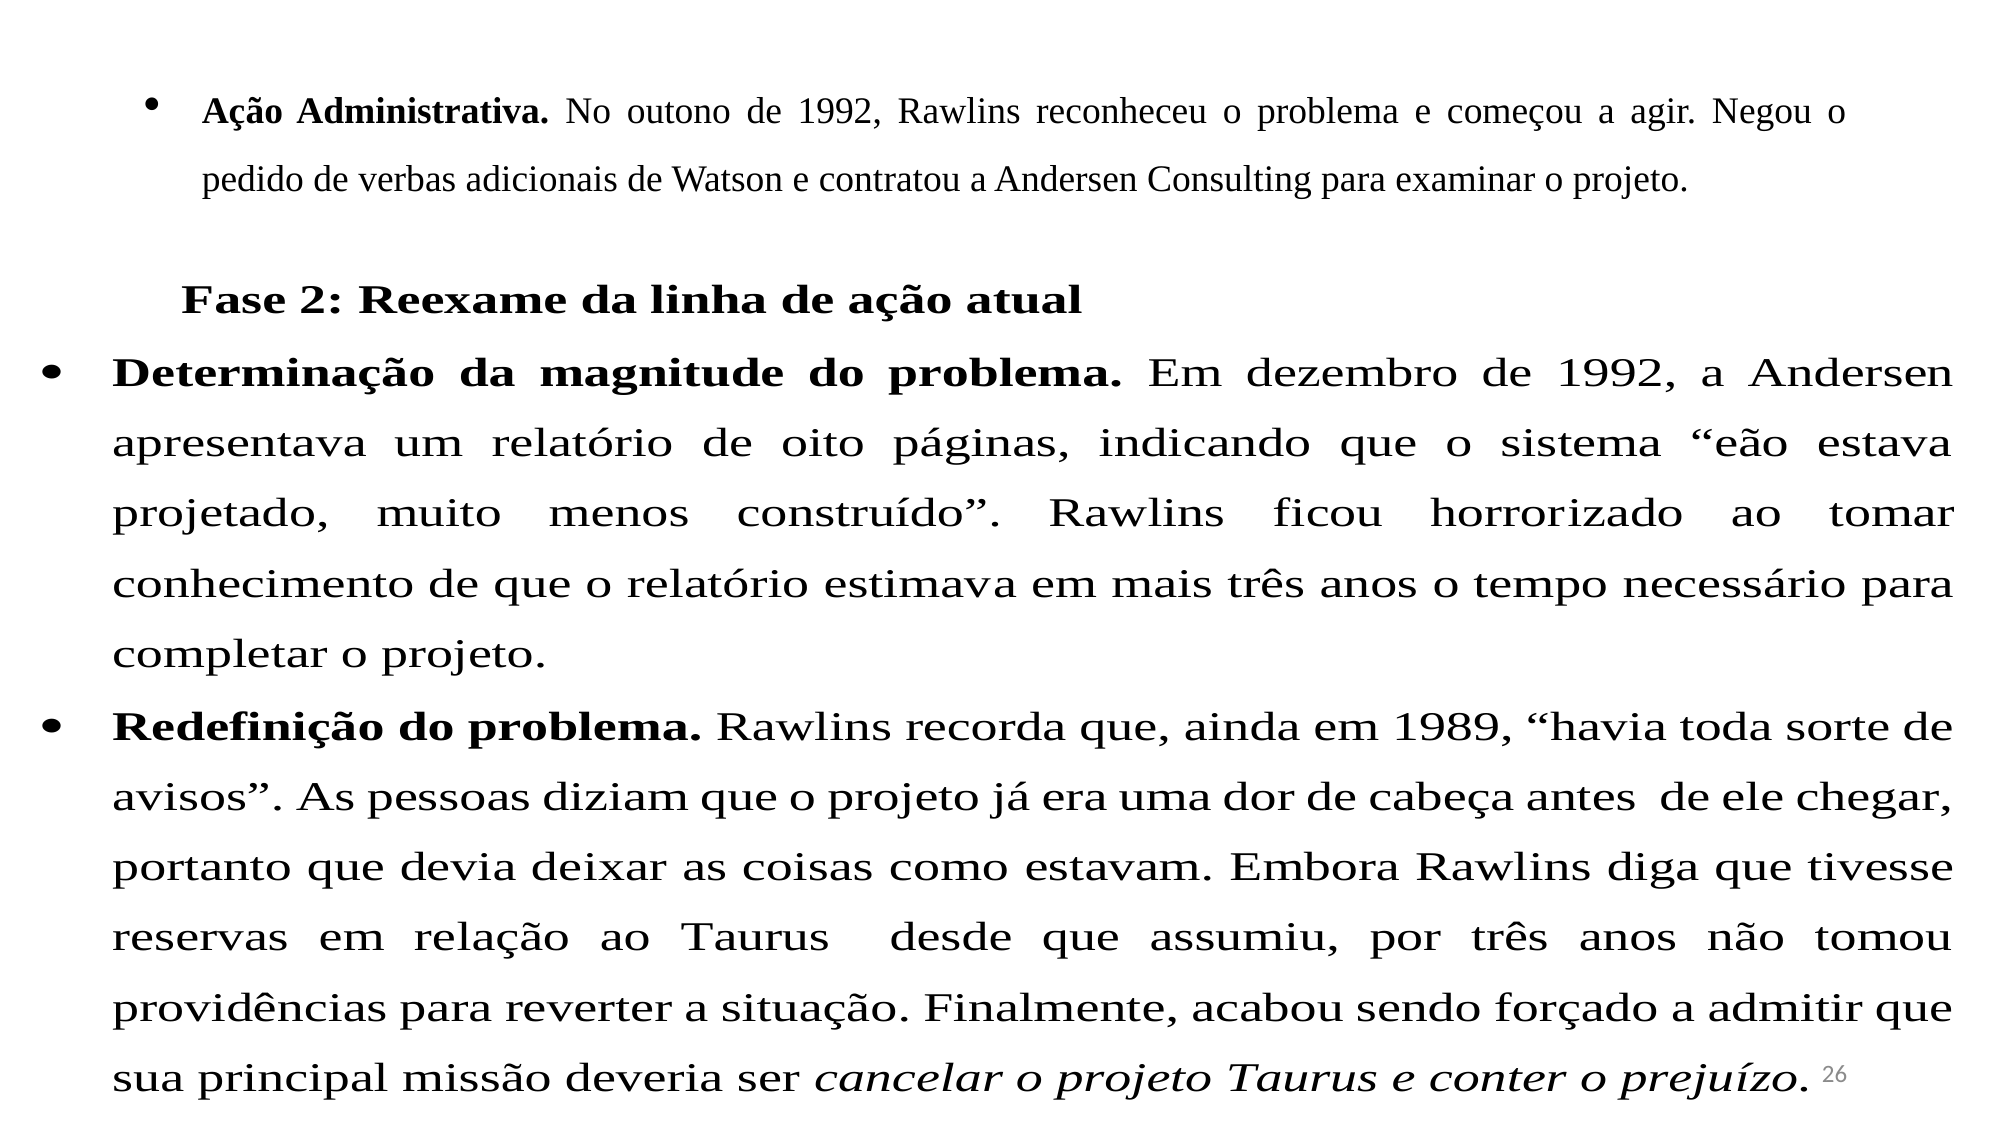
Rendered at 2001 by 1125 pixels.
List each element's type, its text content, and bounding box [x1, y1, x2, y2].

picture [42, 275, 1958, 1125]
text_box Ação Administrativa. No outono de 1992, Rawlins reconheceu o problema e começou a agir. Negou o pedido de verbas adicionais de Watson e contratou a Andersen Consulting para examinar o projeto. [130, 56, 1863, 206]
